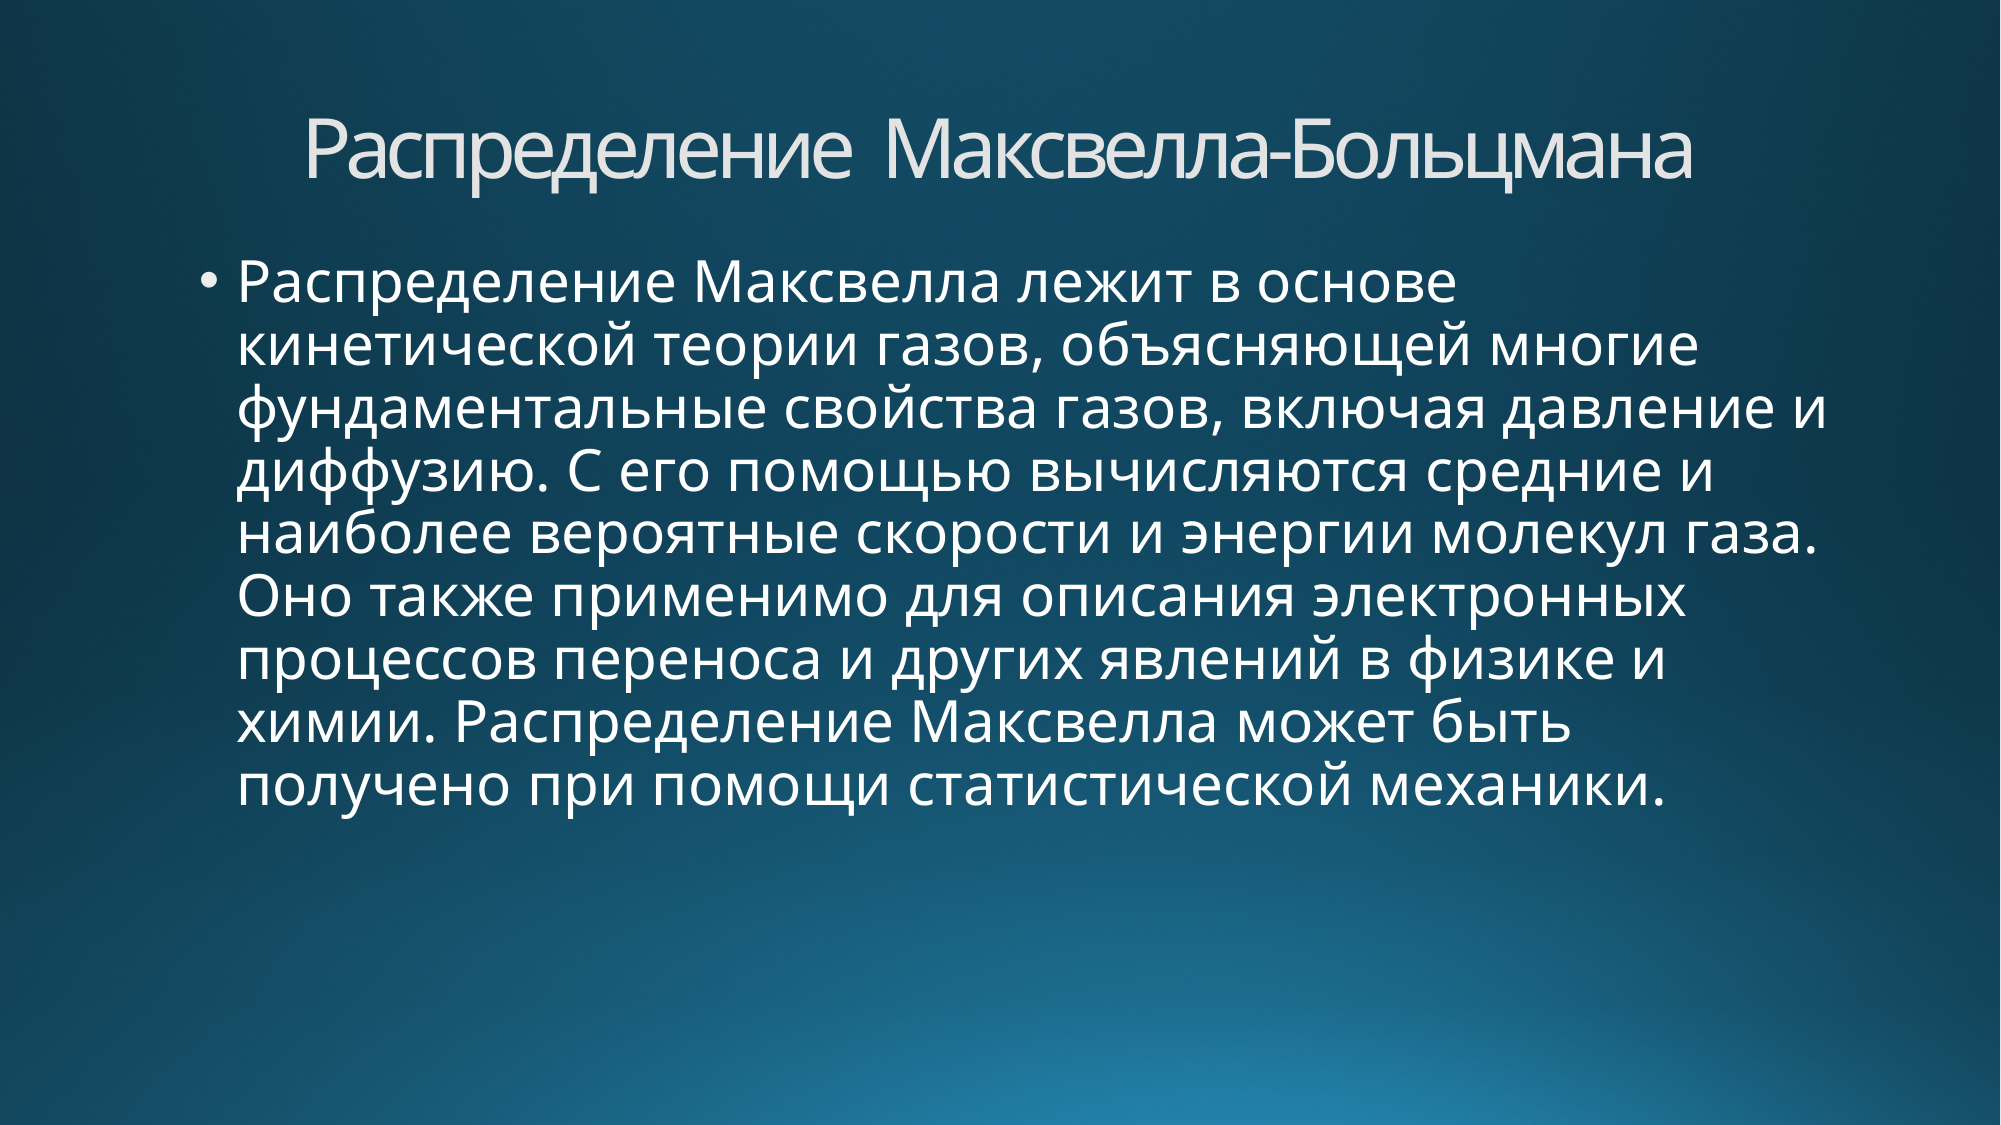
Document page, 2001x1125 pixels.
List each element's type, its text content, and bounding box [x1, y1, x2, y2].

picture [0, 0, 2001, 1125]
list Распределение Максвелла лежит в основе кинетической теории газов, объясняющей многие фундаментальные свойства газов, включая давление и диффузию. С его помощью вычисляются средние и наиболее вероятные скорости и энергии молекул газа. Оно также применимо для описания электронных процессов переноса и других явлений в физике и химии. Распределение Максвелла может быть получено при помощи статистической механики. [183, 244, 1863, 1014]
title Распределение Максвелла-Больцмана [137, 59, 1863, 245]
